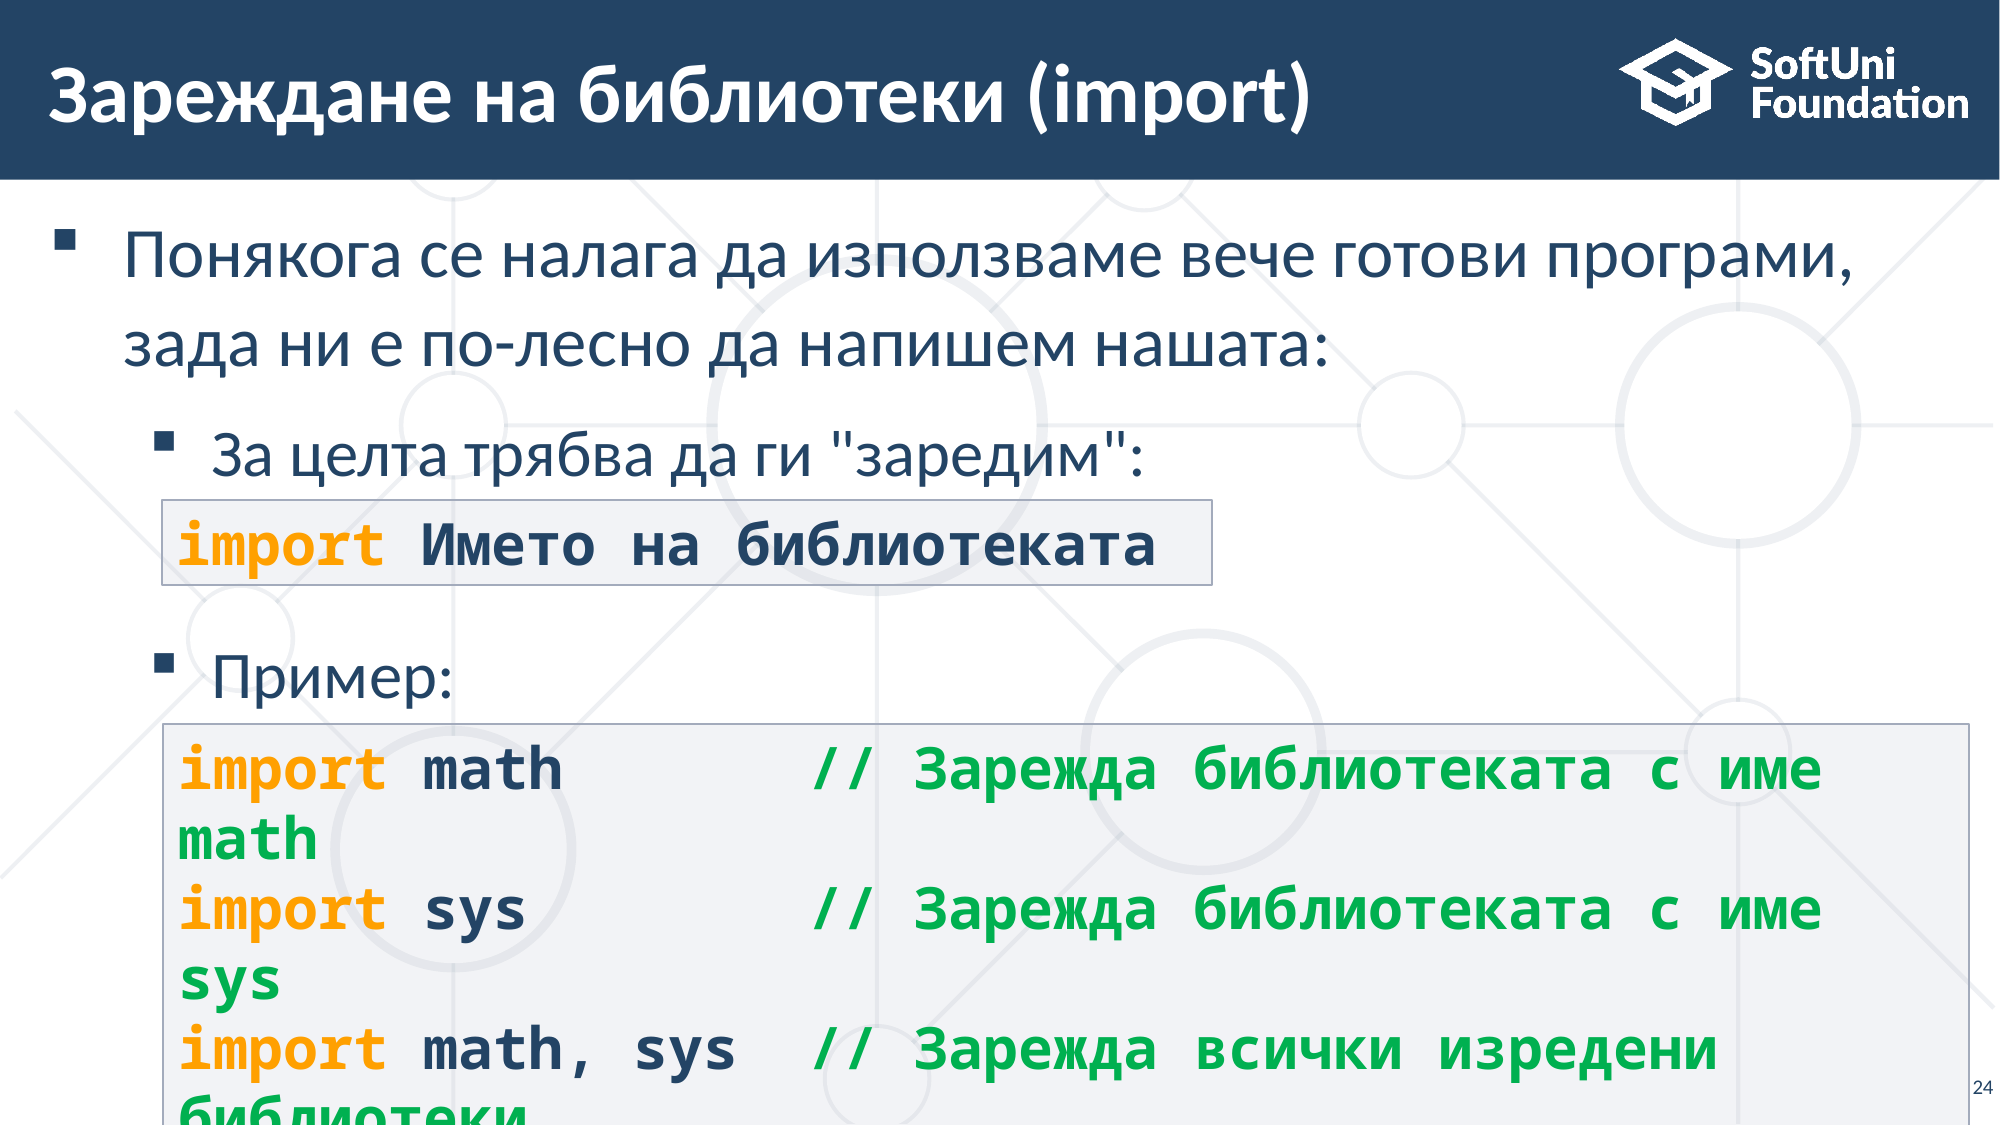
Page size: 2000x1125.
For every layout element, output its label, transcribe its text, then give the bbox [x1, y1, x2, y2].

text_box import math // Зарежда библиотеката с име math import sys // Зарежда библиотеката с име sys import math, sys // Зарежда всички изредени библиотеки [163, 724, 1970, 1125]
slide_number 24 [1970, 1070, 2000, 1103]
text_box import Името на библиотеката [162, 500, 1213, 585]
picture [1618, 38, 1968, 126]
title Зареждане на библиотеки (import) [31, 16, 1591, 162]
list Понякога се налага да използваме вече готови програми, зада ни е по-лесно да напишем нашата: За целта трябва да ги "заредим": Пример: [31, 196, 1970, 1050]
